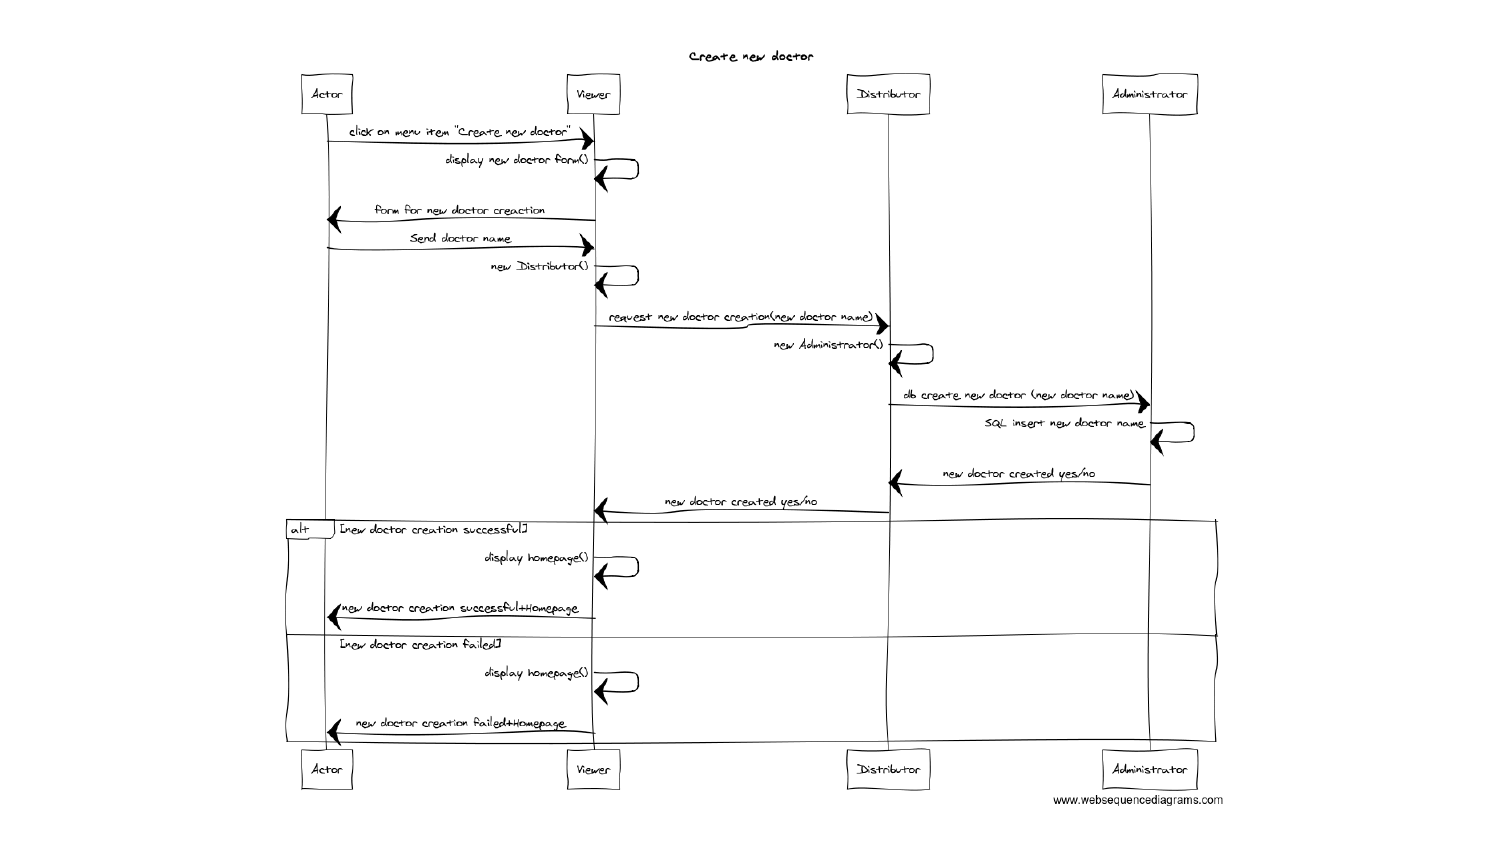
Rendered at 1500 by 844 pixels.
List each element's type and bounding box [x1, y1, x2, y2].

picture [276, 37, 1223, 807]
